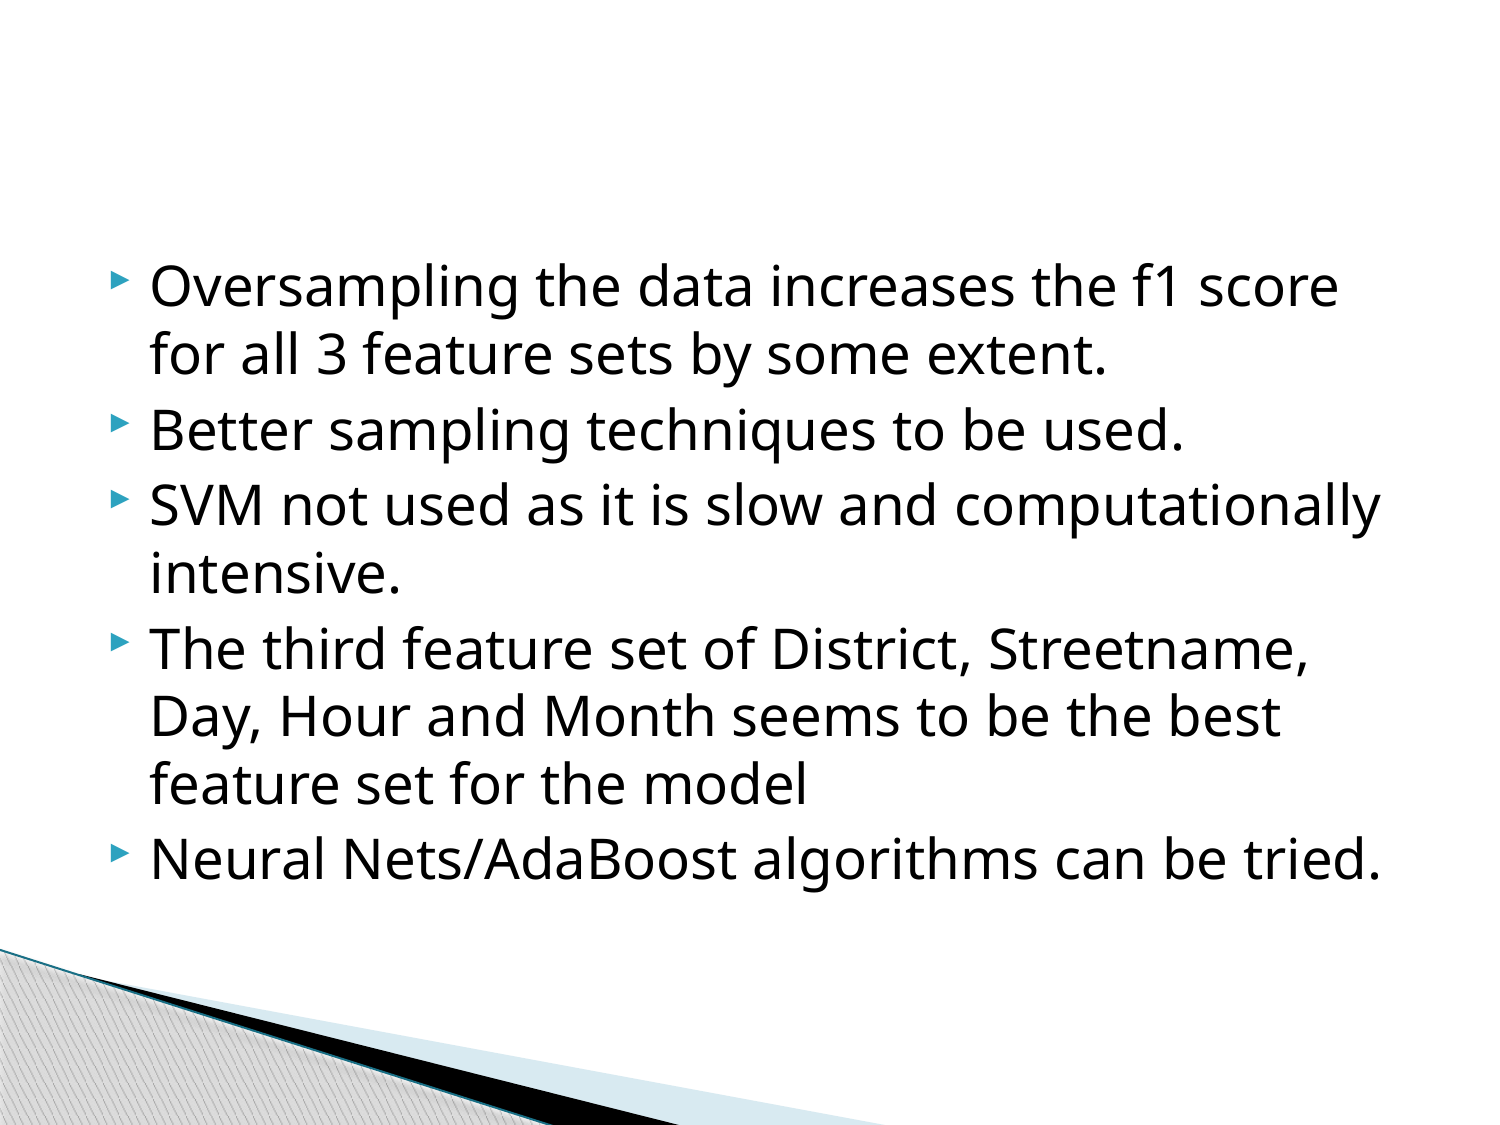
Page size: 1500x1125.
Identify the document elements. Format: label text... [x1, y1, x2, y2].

list Oversampling the data increases the f1 score for all 3 feature sets by some extent. Better sampling techniques to be used. SVM not used as it is slow and computationally intensive. The third feature set of District, Streetname, Day, Hour and Month seems to be the best feature set for the model Neural Nets/AdaBoost algorithms can be tried. [75, 243, 1425, 986]
